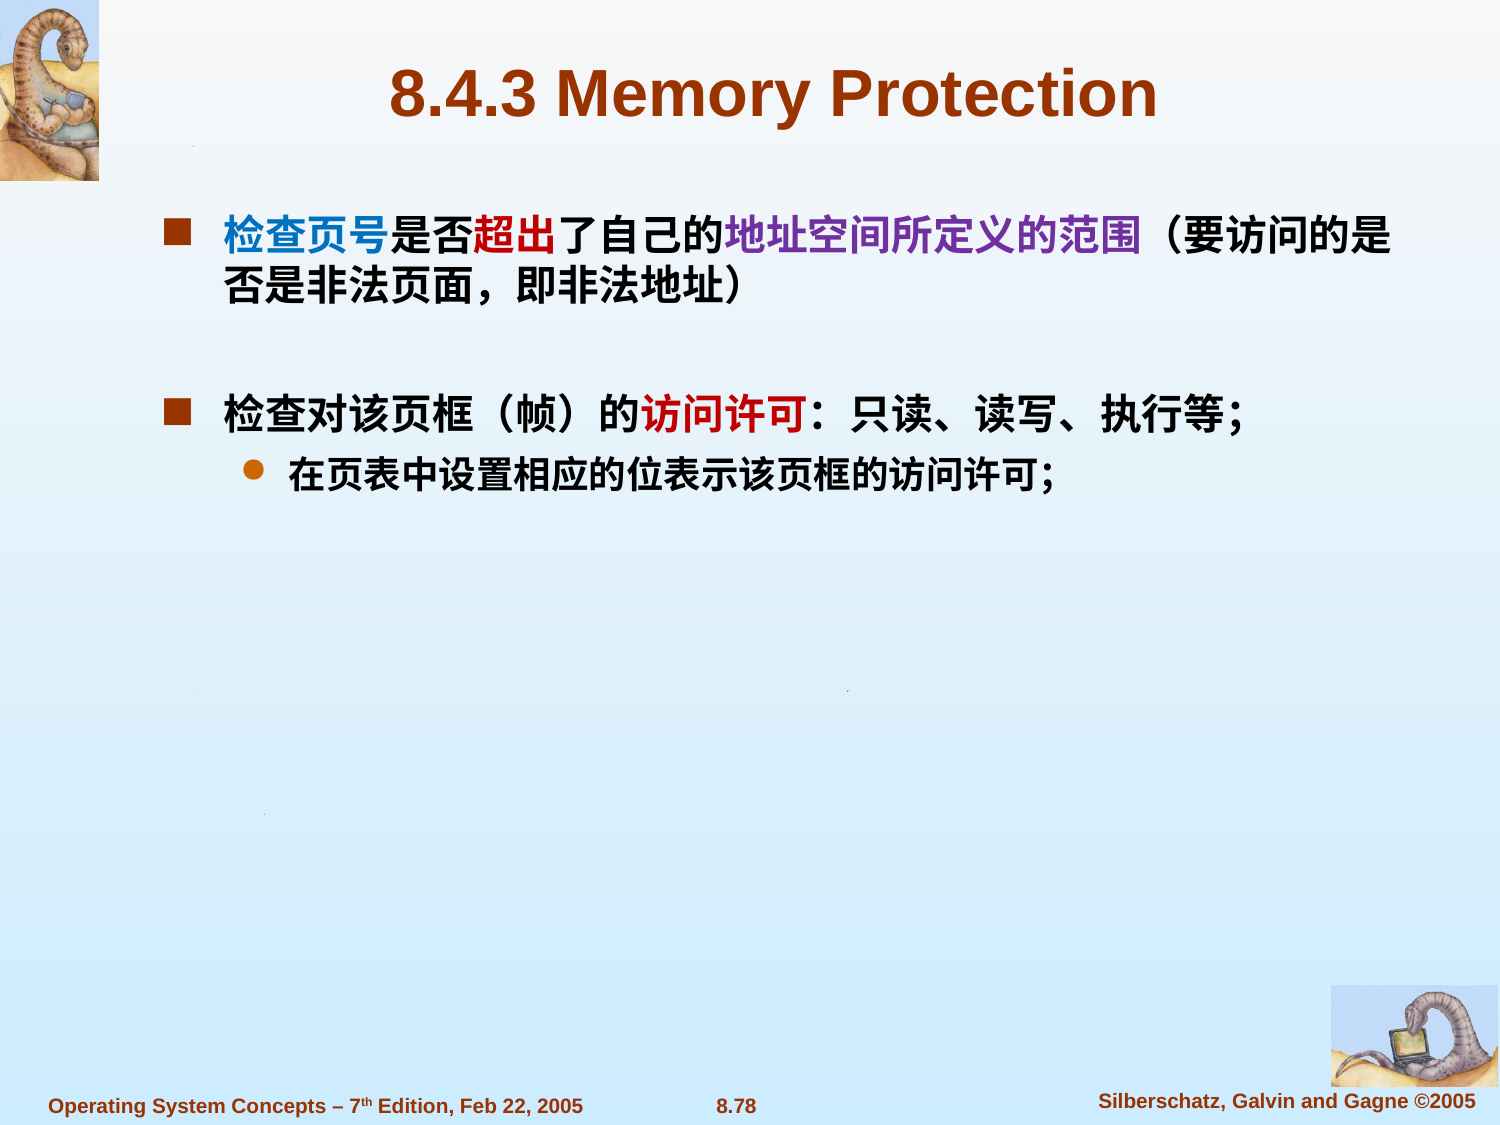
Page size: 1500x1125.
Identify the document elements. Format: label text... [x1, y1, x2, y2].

picture [1331, 985, 1498, 1087]
title 8.4.3 Memory Protection [112, 37, 1438, 138]
list 检查页号是否超出了自己的地址空间所定义的范围（要访问的是否是非法页面，即非法地址） 检查对该页框（帧）的访问许可：只读、读写、执行等； 在页表中设置相应的位表示该页框的访问许可； [152, 201, 1421, 1008]
picture [0, 0, 99, 181]
